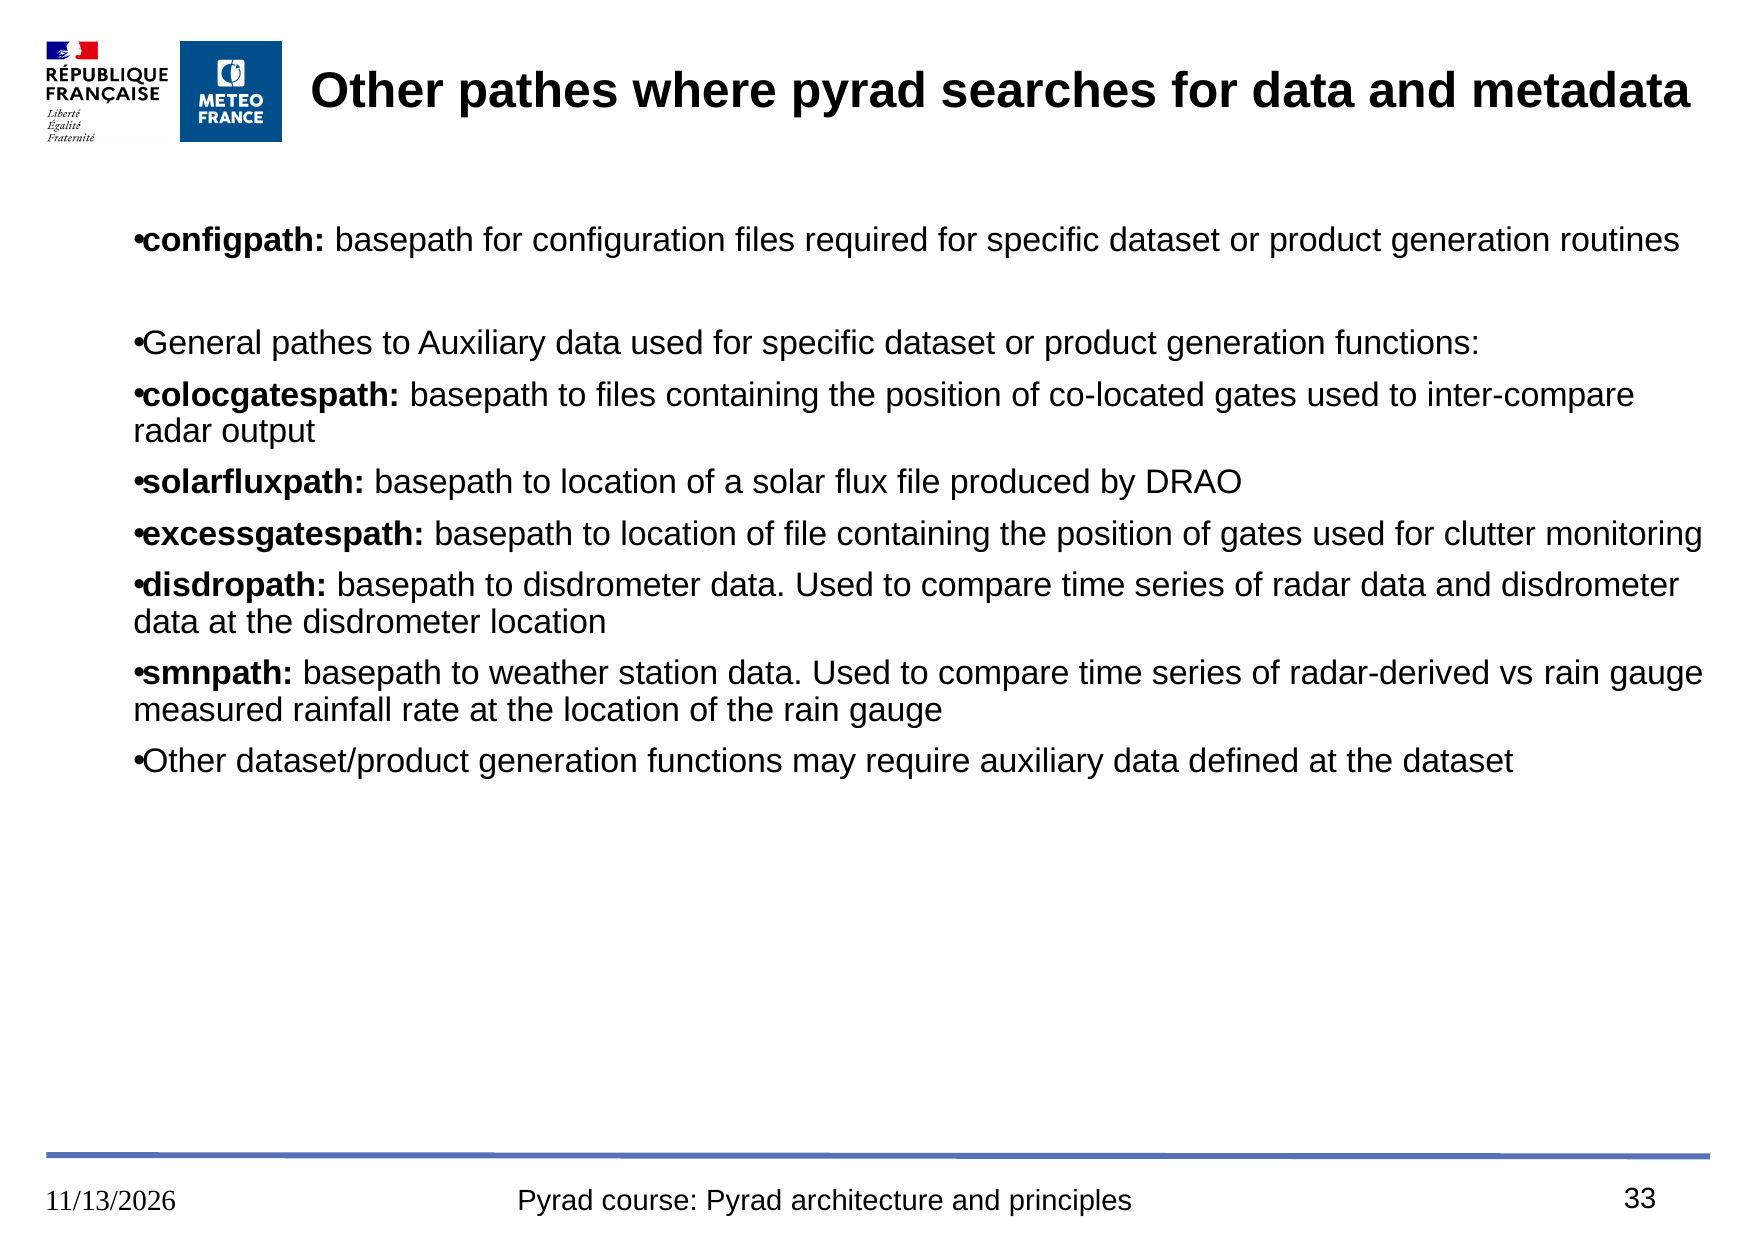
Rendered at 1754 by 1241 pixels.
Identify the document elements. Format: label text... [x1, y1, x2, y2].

picture [180, 41, 282, 142]
slide_number 33 [1554, 1179, 1726, 1214]
title Other pathes where pyrad searches for data and metadata [310, 40, 1697, 142]
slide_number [44, 1181, 454, 1241]
list configpath: basepath for configuration files required for specific dataset or product generation routines General pathes to Auxiliary data used for specific dataset or product generation functions: colocgatespath: basepath to files containing the position of co-located gates used to inter-compare radar output solarfluxpath: basepath to location of a solar flux file produced by DRAO excessgatespath: basepath to location of file containing the position of gates used for clutter monitoring disdropath: basepath to disdrometer data. Used to compare time series of radar data and disdrometer data at the disdrometer location smnpath: basepath to weather station data. Used to compare time series of radar-derived vs rain gauge measured rainfall rate at the location of the rain gauge Other dataset/product generation functions may require auxiliary data defined at the dataset [44, 222, 1712, 1118]
picture [46, 41, 172, 142]
footer Pyrad course: Pyrad architecture and principles [454, 1181, 1428, 1241]
